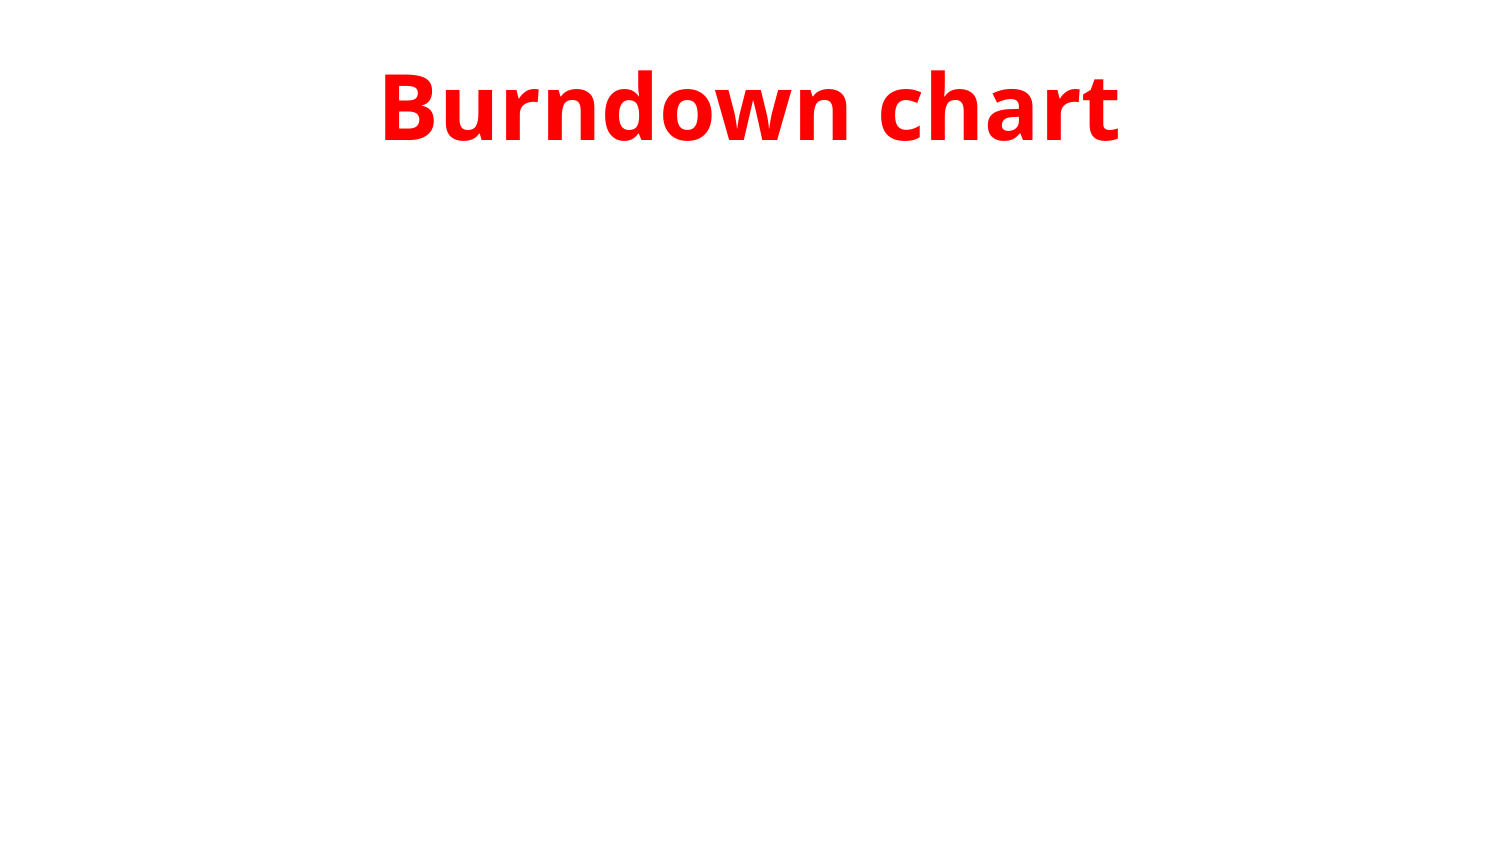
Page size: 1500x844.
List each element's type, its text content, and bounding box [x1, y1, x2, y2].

title Burndown chart [75, 33, 1425, 175]
